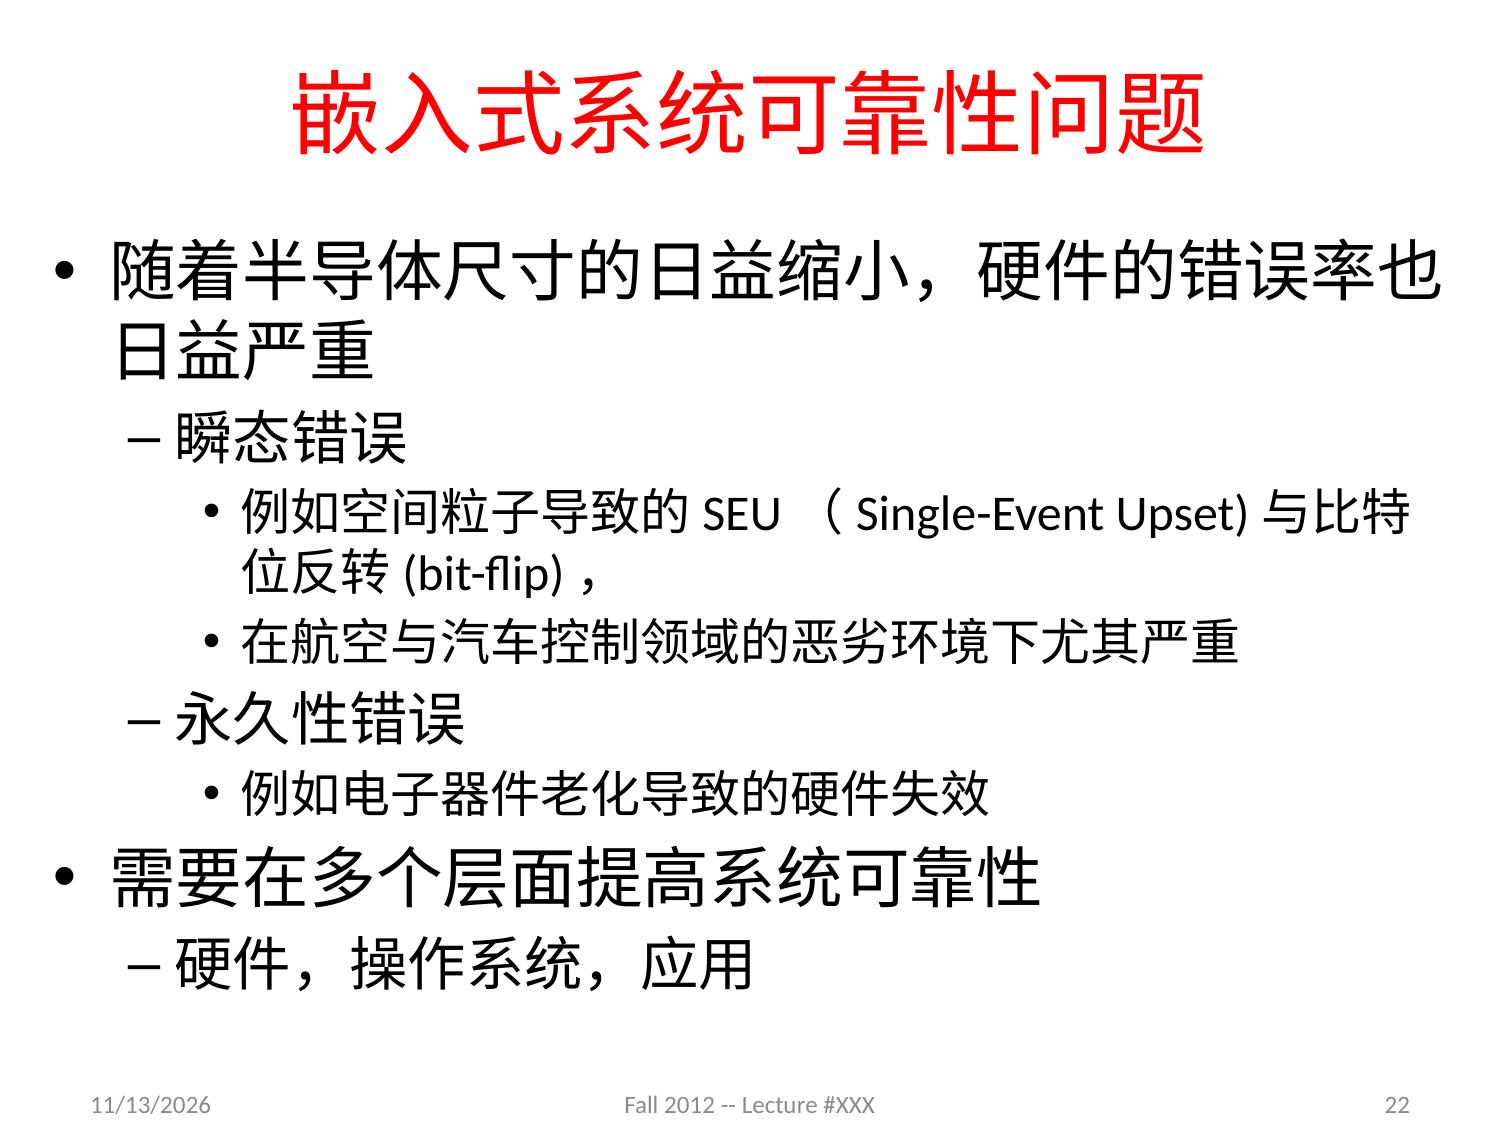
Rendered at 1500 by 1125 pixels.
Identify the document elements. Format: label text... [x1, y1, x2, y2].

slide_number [75, 1073, 425, 1125]
title 嵌入式系统可靠性问题 [39, 17, 1458, 205]
list 随着半导体尺寸的日益缩小，硬件的错误率也日益严重 瞬态错误 例如空间粒子导致的SEU（Single-Event Upset)与比特位反转(bit-flip)， 在航空与汽车控制领域的恶劣环境下尤其严重 永久性错误 例如电子器件老化导致的硬件失效 需要在多个层面提高系统可靠性 硬件，操作系统，应用 [37, 221, 1460, 1067]
footer Fall 2012 -- Lecture #XXX [512, 1073, 988, 1125]
slide_number 22 [1074, 1073, 1425, 1125]
